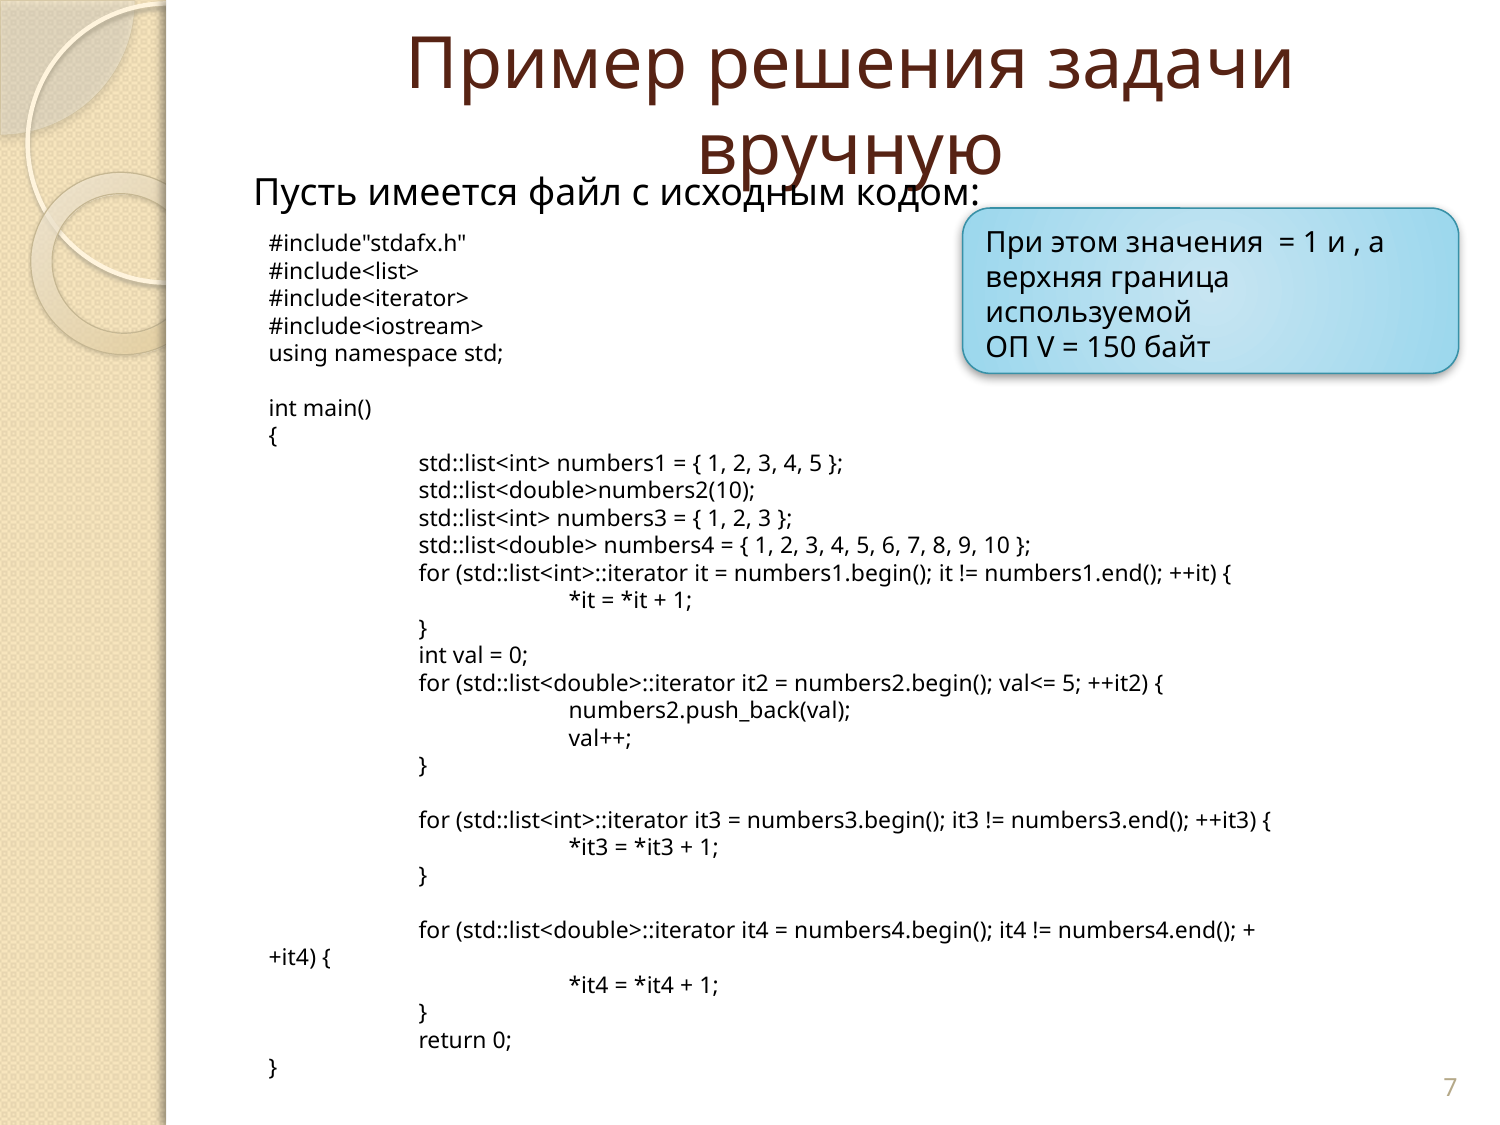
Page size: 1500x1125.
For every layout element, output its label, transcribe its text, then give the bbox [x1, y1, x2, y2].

slide_number 7 [1413, 1034, 1488, 1113]
text_box #include"stdafx.h" #include<list> #include<iterator> #include<iostream> using namespace std; int main() { std::list<int> numbers1 = { 1, 2, 3, 4, 5 }; std::list<double>numbers2(10); std::list<int> numbers3 = { 1, 2, 3 }; std::list<double> numbers4 = { 1, 2, 3, 4, 5, 6, 7, 8, 9, 10 }; for (std::list<int>::iterator it = numbers1.begin(); it != numbers1.end(); ++it) { *it = *it + 1; } int val = 0; for (std::list<double>::iterator it2 = numbers2.begin(); val<= 5; ++it2) { numbers2.push_back(val); val++; } for (std::list<int>::iterator it3 = numbers3.begin(); it3 != numbers3.end(); ++it3) { *it3 = *it3 + 1; } for (std::list<double>::iterator it4 = numbers4.begin(); it4 != numbers4.end(); ++it4) { *it4 = *it4 + 1; } return 0; } [253, 221, 1306, 1088]
title Пример решения задачи вручную [235, 8, 1466, 197]
text_box Пусть имеется файл с исходным кодом: [88, 160, 1353, 221]
